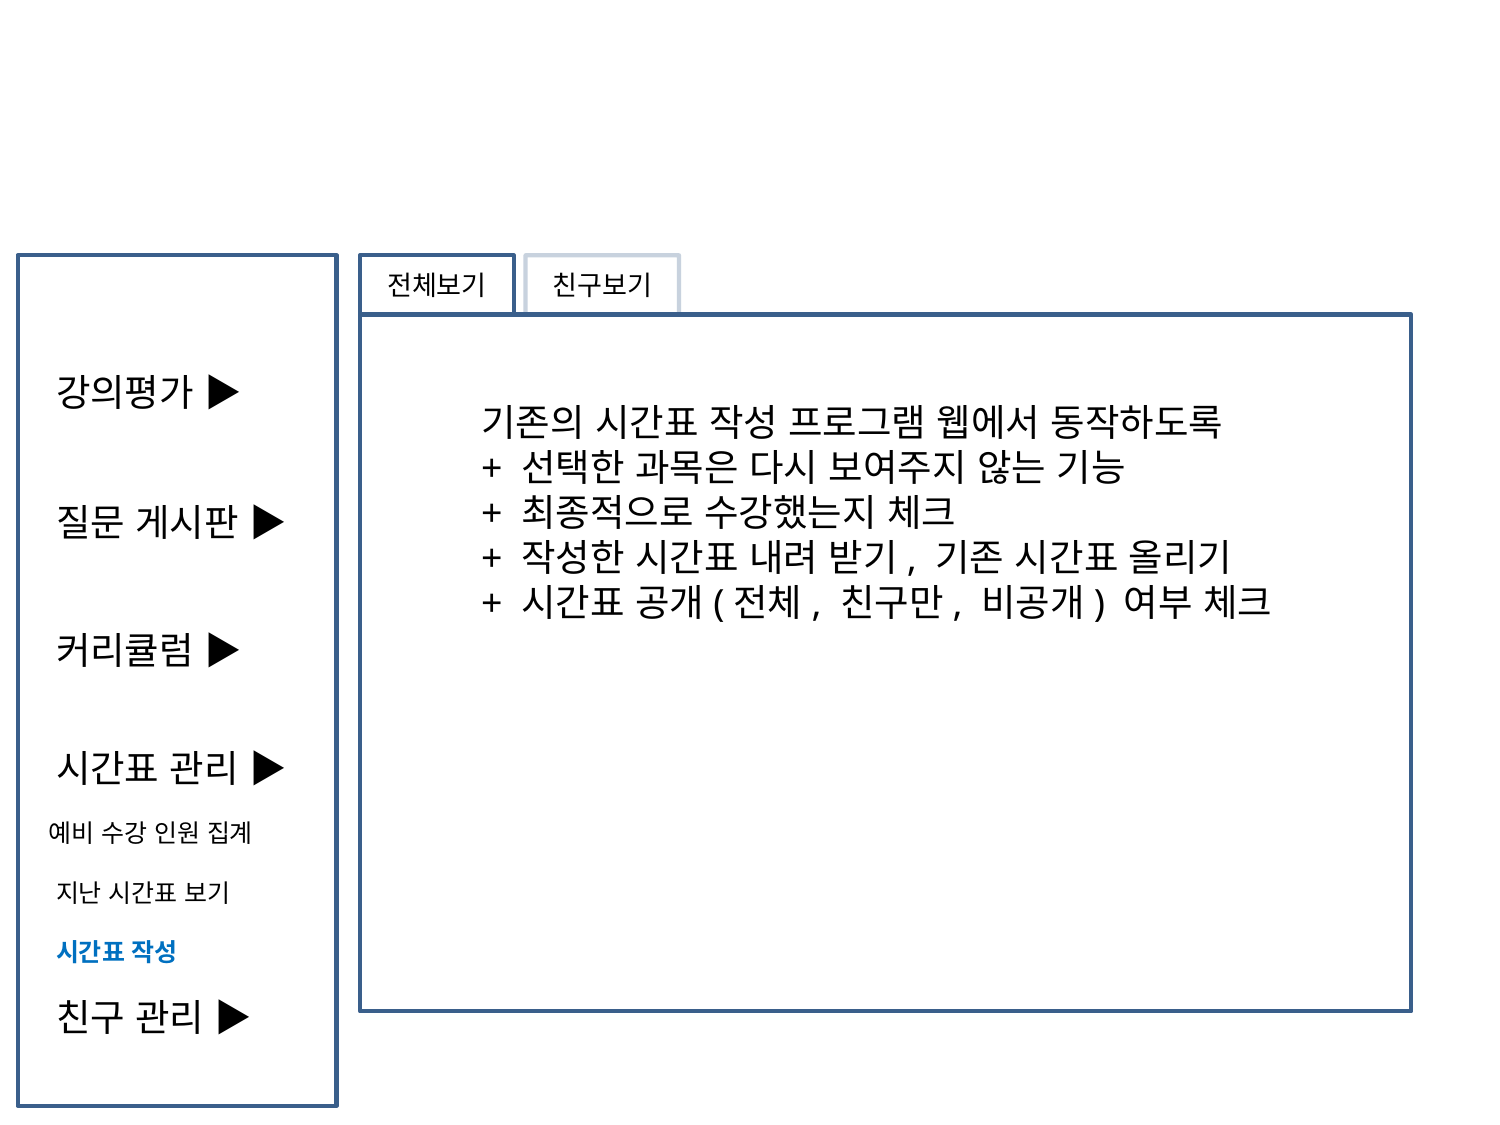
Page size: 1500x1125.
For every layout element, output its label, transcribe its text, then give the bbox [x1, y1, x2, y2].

text_box [358, 312, 1413, 1013]
text_box 질문 게시판 ▶ [41, 491, 337, 552]
text_box 커리큘럼 ▶ [41, 619, 337, 680]
text_box 예비 수강 인원 집계 [33, 810, 377, 856]
text_box 시간표 관리 ▶ [41, 738, 337, 798]
text_box 친구보기 [523, 253, 681, 312]
text_box 지난 시간표 보기 [41, 869, 384, 915]
text_box 전체보기 [358, 253, 516, 312]
text_box 시간표 작성 [41, 928, 384, 974]
text_box 기존의 시간표 작성 프로그램 웹에서 동작하도록 + 선택한 과목은 다시 보여주지 않는 기능 + 최종적으로 수강했는지 체크 + 작성한 시간표 내려 받기, 기존 시간표 올리기 + 시간표 공개(전체, 친구만, 비공개) 여부 체크 [466, 391, 1388, 632]
text_box 친구 관리 ▶ [41, 986, 337, 1046]
text_box 강의평가 ▶ [41, 361, 278, 422]
text_box [16, 253, 339, 1108]
